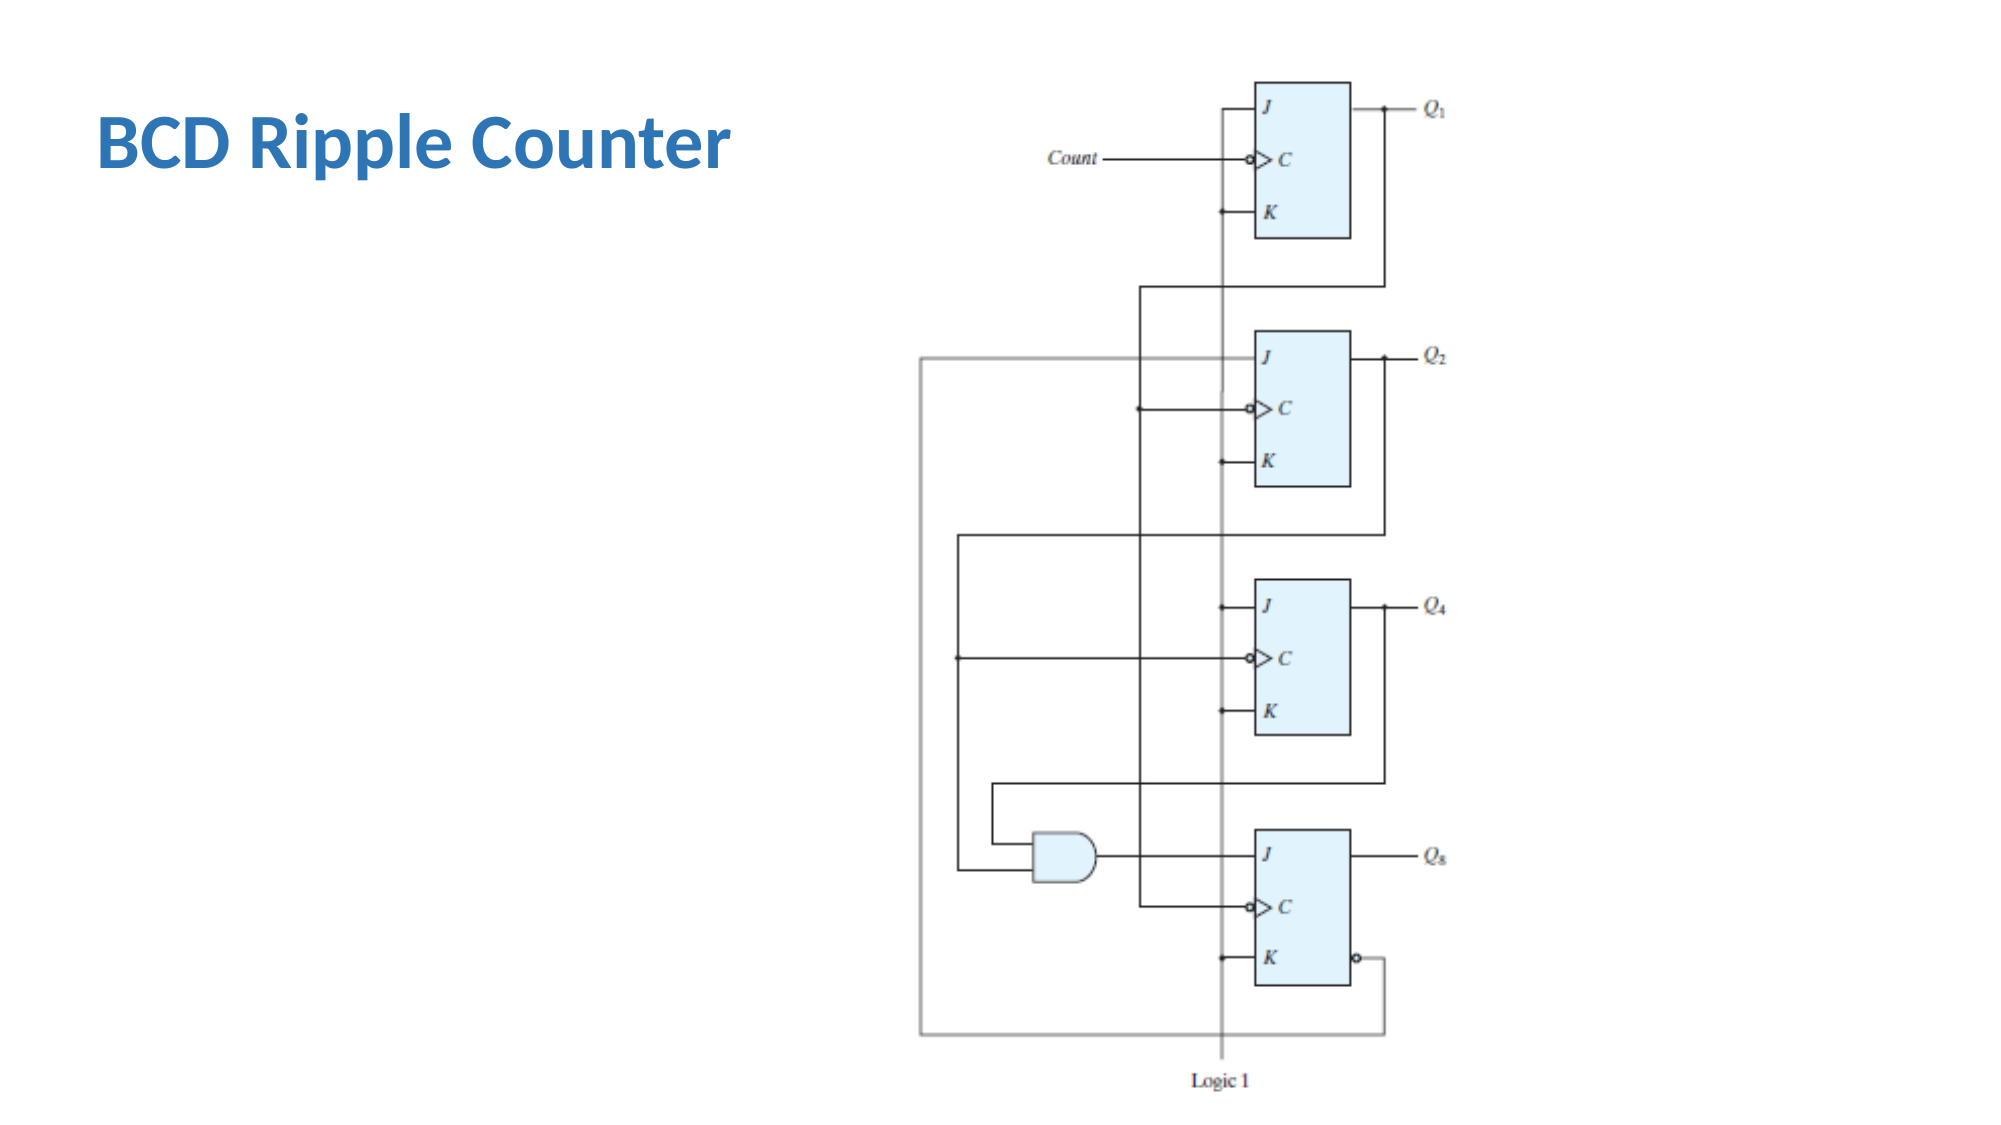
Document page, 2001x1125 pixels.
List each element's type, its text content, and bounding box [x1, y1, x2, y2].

picture [905, 59, 1457, 1100]
title BCD Ripple Counter [81, 89, 767, 198]
